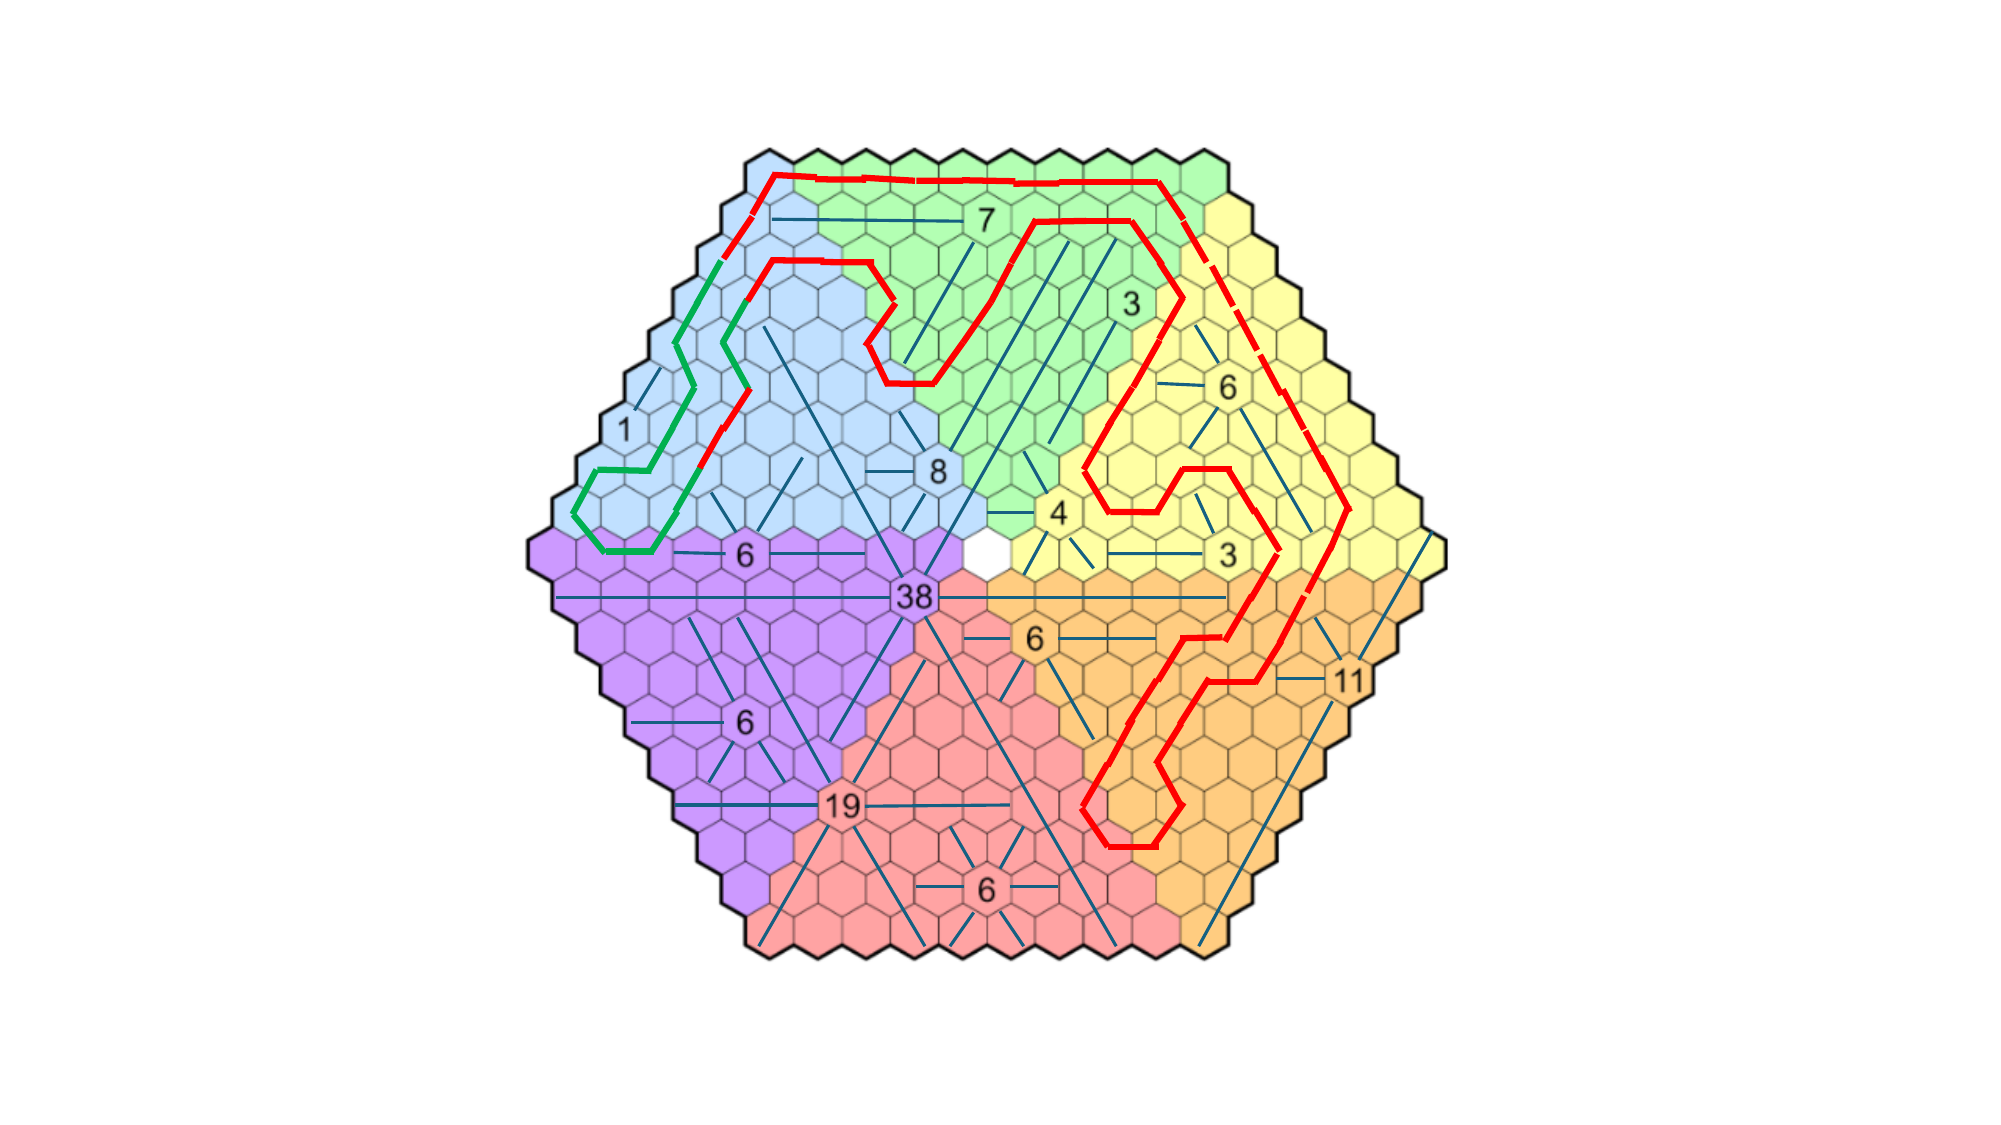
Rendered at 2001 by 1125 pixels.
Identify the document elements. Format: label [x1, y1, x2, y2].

text_box [924, 615, 1117, 947]
text_box [708, 740, 735, 784]
text_box [1198, 700, 1333, 947]
text_box [999, 659, 1025, 702]
text_box [949, 240, 1070, 452]
text_box [675, 344, 696, 386]
text_box [949, 825, 975, 868]
text_box [1161, 382, 1206, 387]
text_box [695, 260, 722, 305]
text_box [674, 466, 702, 512]
text_box [1358, 530, 1433, 661]
text_box [1130, 220, 1163, 266]
text_box [672, 386, 696, 428]
text_box [1048, 320, 1117, 445]
text_box [673, 300, 699, 346]
text_box [975, 301, 992, 344]
text_box [650, 510, 678, 553]
text_box [1107, 718, 1134, 767]
text_box [1082, 762, 1109, 807]
text_box [1249, 553, 1278, 601]
text_box [933, 364, 964, 385]
text_box [1158, 261, 1185, 300]
text_box [853, 659, 926, 783]
text_box [901, 493, 926, 532]
text_box [1179, 677, 1210, 726]
text_box [688, 616, 735, 702]
text_box [1259, 354, 1282, 396]
text_box [763, 325, 903, 579]
text_box [758, 740, 786, 784]
text_box [1211, 265, 1234, 307]
text_box [990, 263, 1012, 303]
text_box [736, 616, 831, 783]
text_box [756, 456, 803, 532]
text_box [572, 513, 606, 554]
text_box [1329, 504, 1350, 551]
text_box [903, 241, 975, 364]
text_box [1023, 530, 1048, 576]
text_box [1239, 408, 1313, 533]
text_box [924, 364, 933, 382]
text_box [721, 340, 750, 390]
text_box [831, 616, 903, 742]
text_box [1083, 420, 1112, 471]
text_box [722, 387, 751, 431]
text_box [1046, 658, 1095, 740]
text_box [867, 261, 895, 302]
text_box [1126, 679, 1158, 727]
picture [451, 97, 1549, 1028]
text_box [1314, 616, 1342, 661]
text_box [1195, 493, 1215, 534]
text_box [898, 410, 926, 452]
text_box [1304, 430, 1328, 472]
text_box [1158, 296, 1184, 340]
text_box [771, 218, 965, 222]
text_box [1235, 309, 1258, 351]
text_box [999, 825, 1025, 870]
text_box [1152, 802, 1185, 848]
text_box [1254, 640, 1282, 684]
text_box [1010, 218, 1037, 264]
text_box [710, 491, 737, 533]
text_box [1083, 470, 1111, 515]
text_box [1188, 406, 1219, 449]
text_box [1182, 221, 1208, 263]
text_box [758, 824, 830, 947]
text_box [1023, 450, 1048, 495]
text_box [1306, 544, 1333, 594]
text_box [924, 385, 1117, 576]
text_box [1155, 723, 1182, 765]
text_box [723, 216, 753, 260]
text_box [721, 298, 748, 340]
text_box [1282, 388, 1305, 430]
text_box [1278, 595, 1305, 644]
text_box [1194, 324, 1220, 364]
text_box [1080, 807, 1109, 848]
text_box [751, 174, 776, 216]
text_box [1037, 238, 1117, 320]
text_box [1156, 468, 1184, 513]
text_box [633, 366, 662, 411]
text_box [868, 345, 889, 386]
text_box [771, 174, 818, 178]
text_box [1107, 386, 1133, 428]
text_box [853, 825, 926, 947]
text_box [1228, 470, 1256, 514]
text_box [999, 910, 1025, 947]
text_box [746, 258, 774, 302]
text_box [1319, 455, 1351, 513]
text_box [1157, 181, 1185, 220]
text_box [1132, 339, 1161, 388]
text_box [571, 469, 597, 515]
text_box [647, 426, 674, 472]
text_box [673, 551, 727, 555]
text_box [1069, 537, 1095, 569]
text_box [1157, 762, 1182, 802]
text_box [1253, 508, 1281, 552]
text_box [699, 425, 725, 469]
text_box [1157, 638, 1185, 682]
text_box [860, 177, 916, 182]
text_box [864, 302, 897, 347]
text_box [1224, 594, 1253, 642]
text_box [949, 911, 975, 947]
